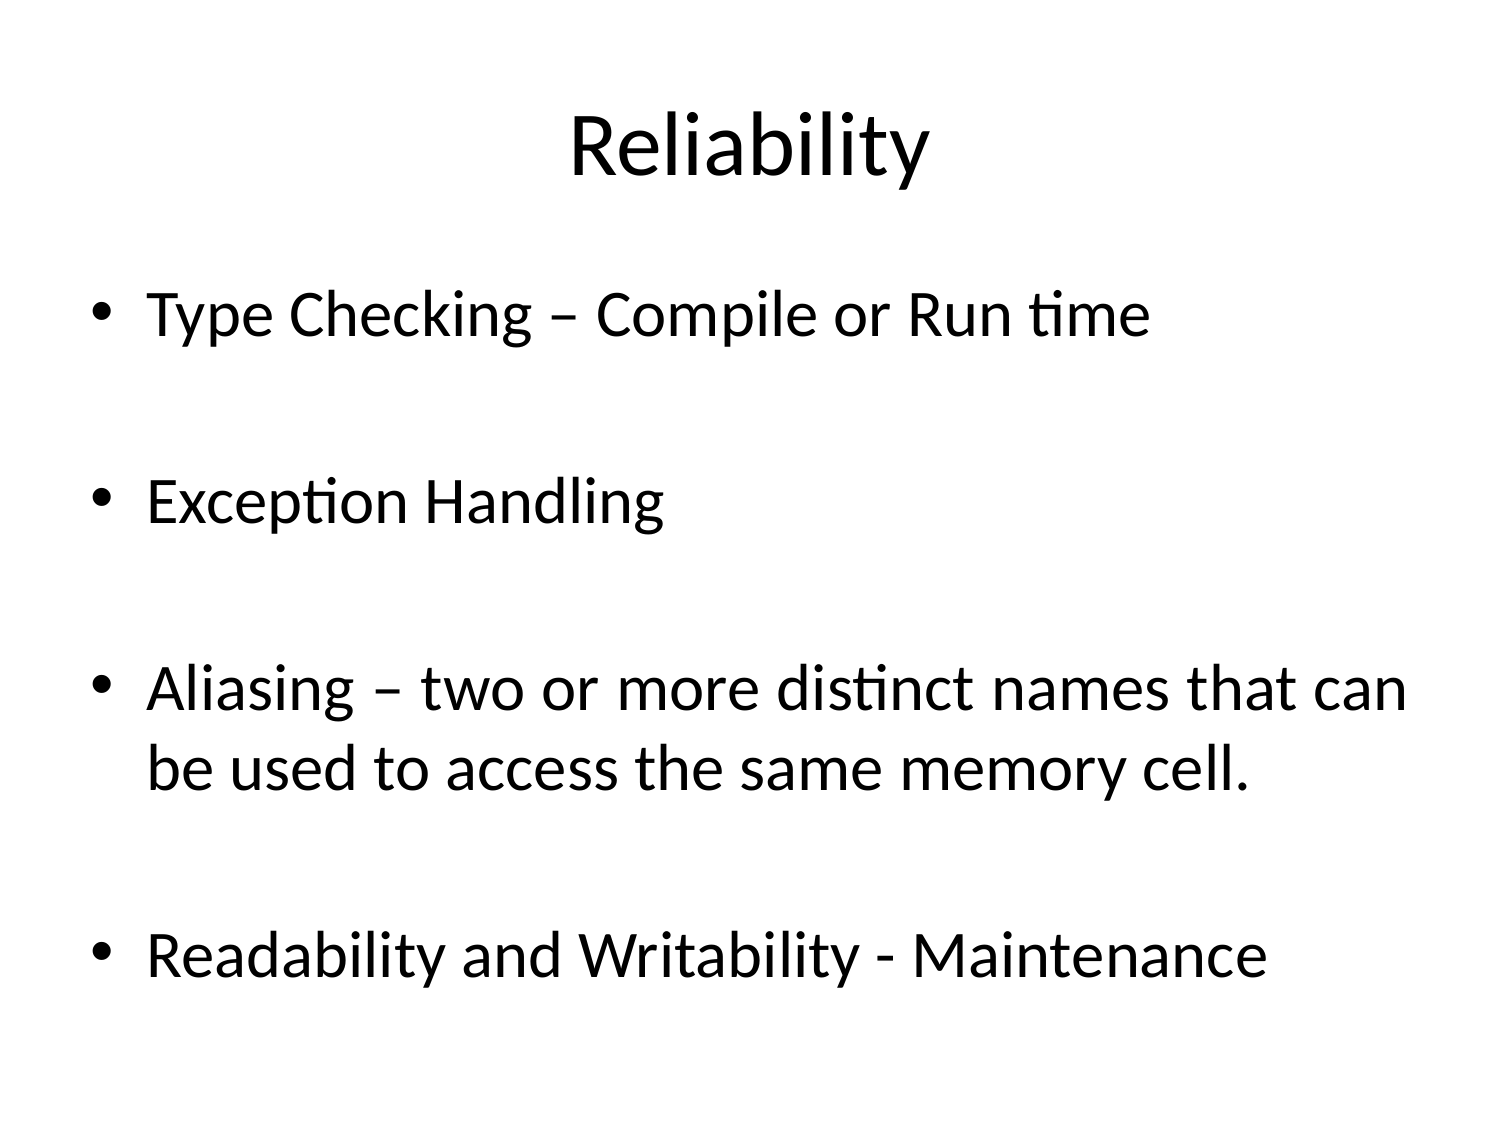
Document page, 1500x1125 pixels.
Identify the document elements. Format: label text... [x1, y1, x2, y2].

list Type Checking – Compile or Run time Exception Handling Aliasing – two or more distinct names that can be used to access the same memory cell. Readability and Writability - Maintenance [75, 262, 1425, 1005]
title Reliability [75, 45, 1425, 233]
